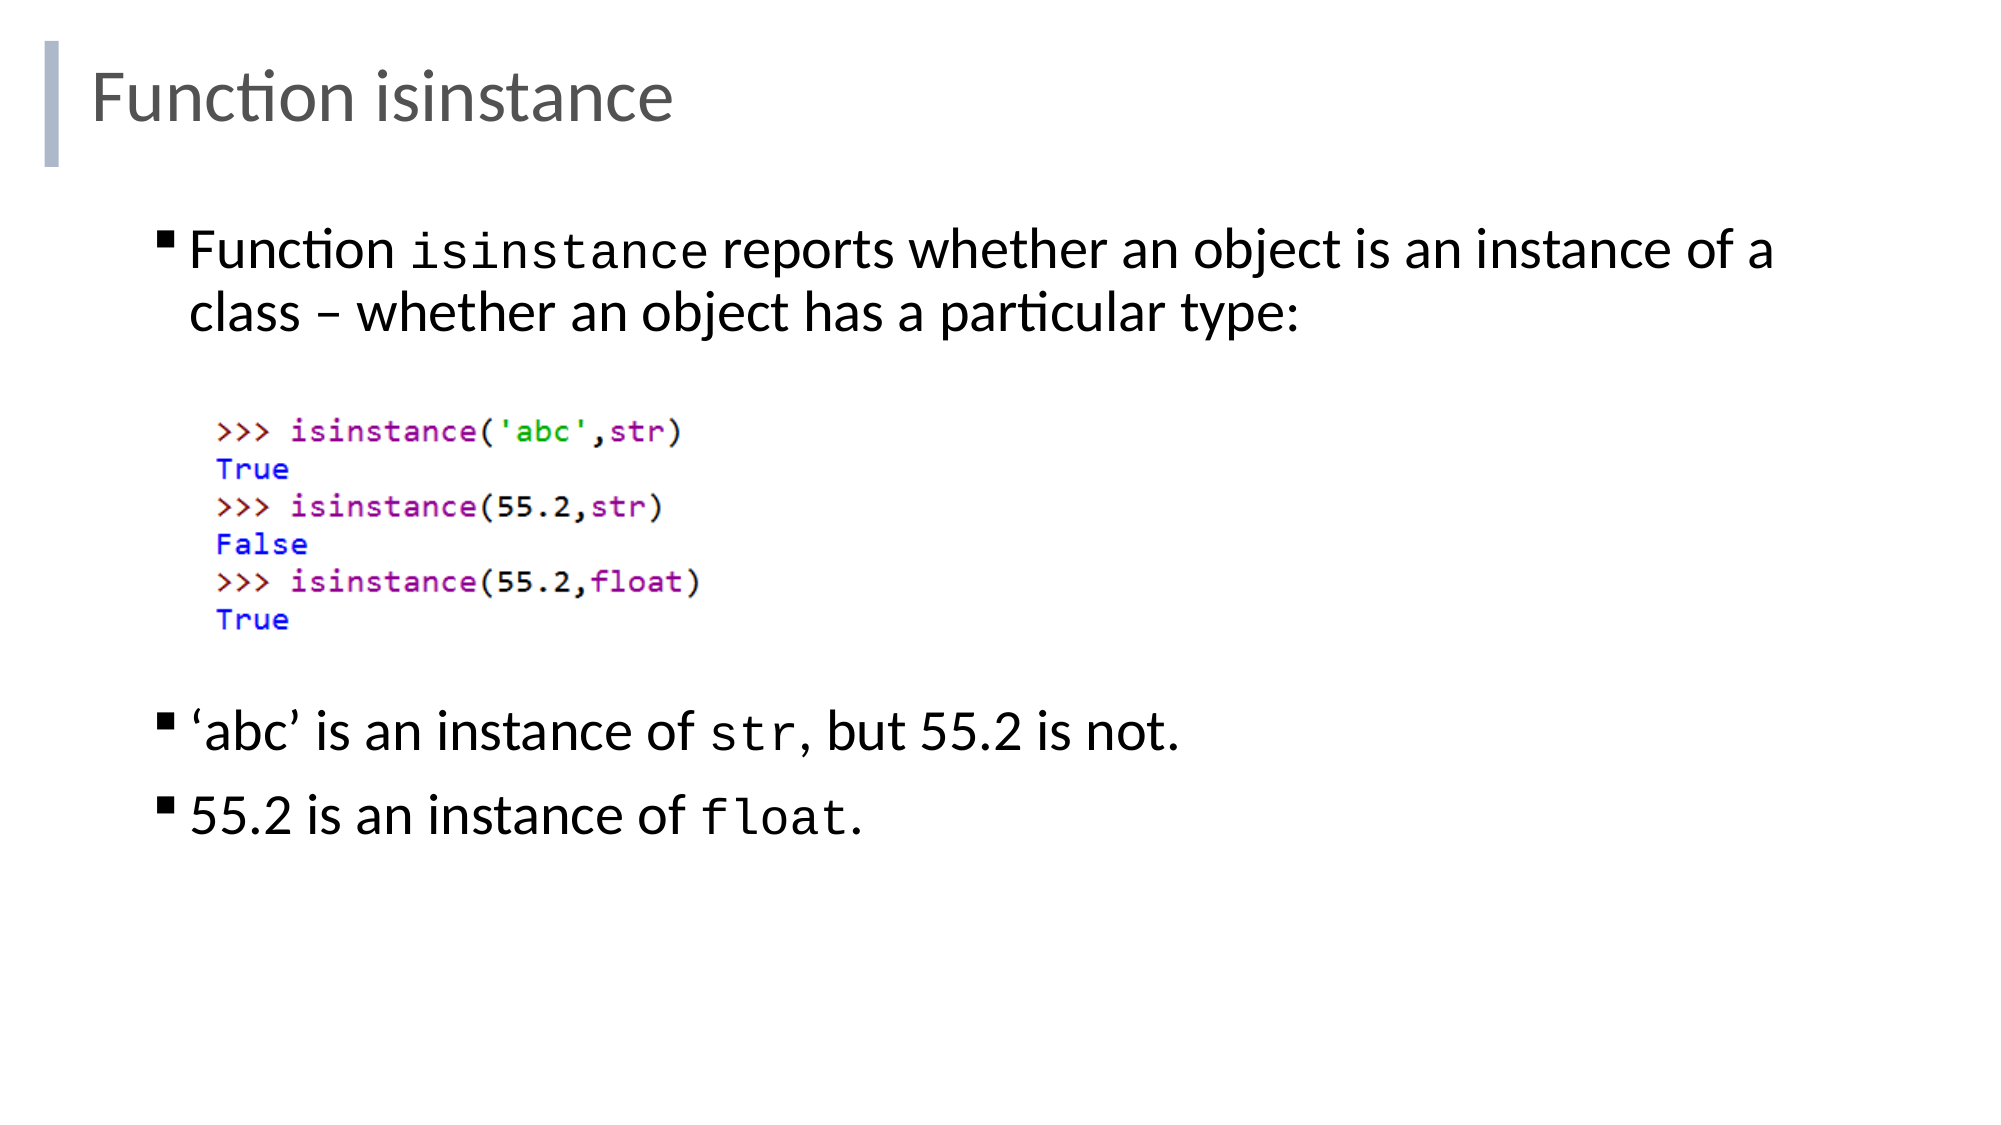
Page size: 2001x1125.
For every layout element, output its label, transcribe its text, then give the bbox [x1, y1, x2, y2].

title Function isinstance [76, 59, 1802, 135]
list Function isinstance reports whether an object is an instance of a class – whether an object has a particular type: ‘abc’ is an instance of str, but 55.2 is not. 55.2 is an instance of float. [137, 211, 1863, 1014]
picture [211, 415, 703, 636]
